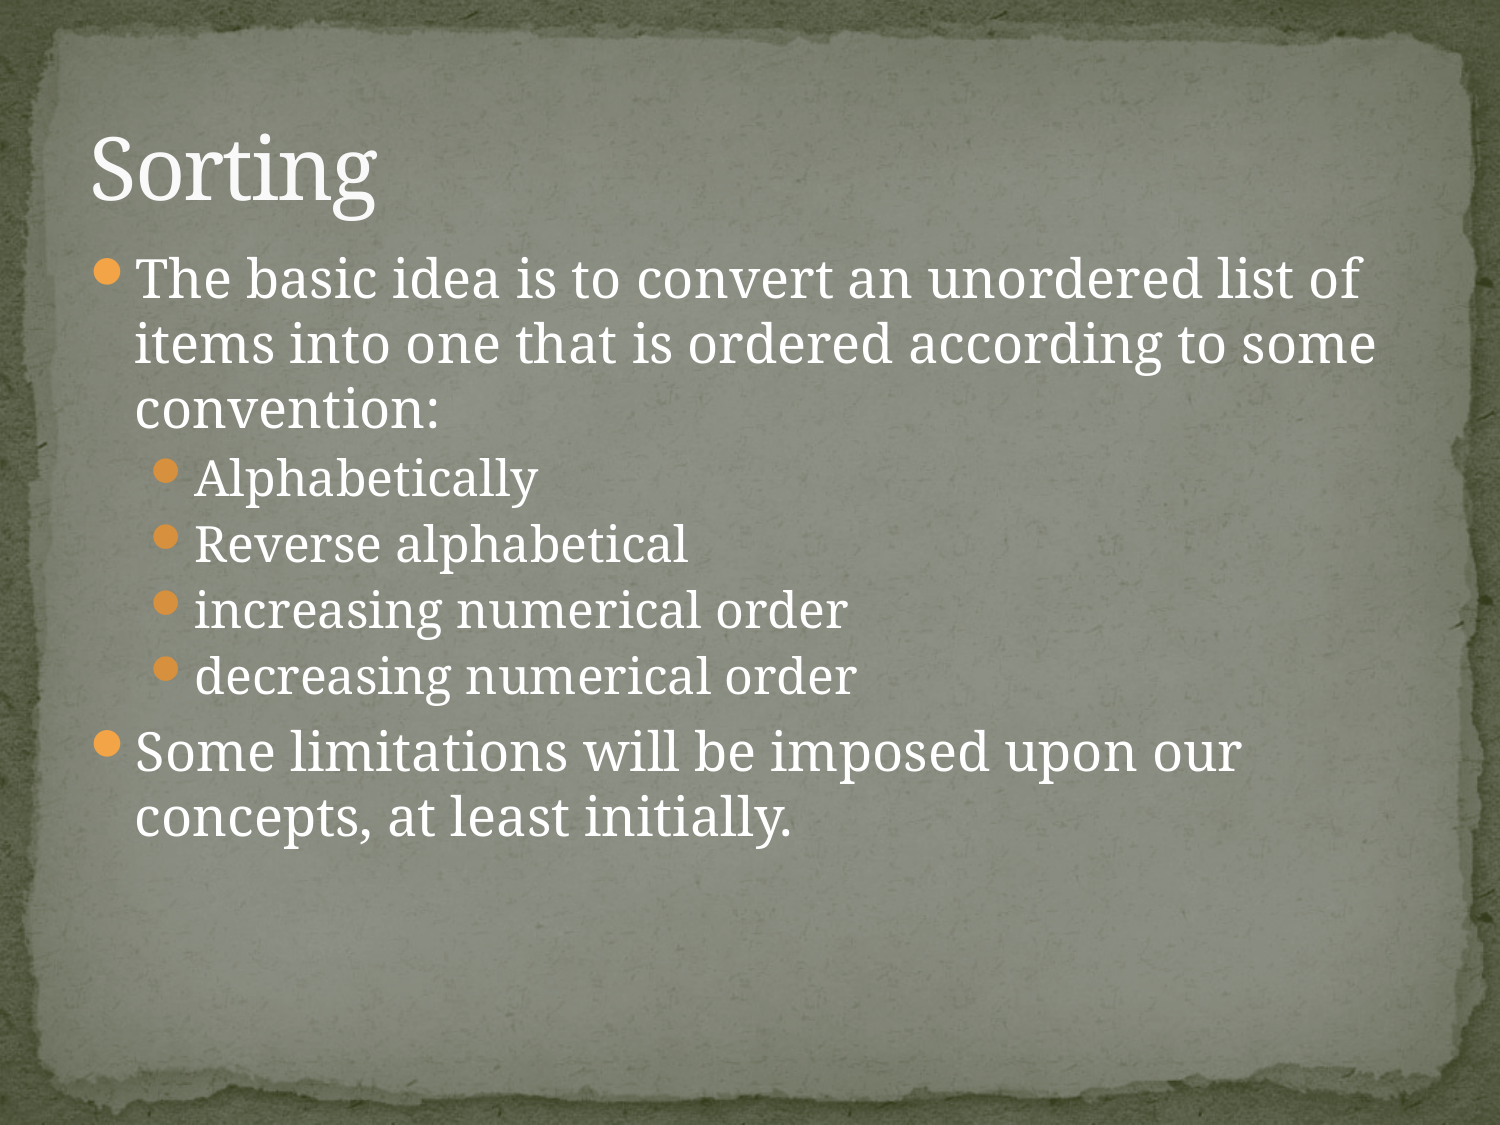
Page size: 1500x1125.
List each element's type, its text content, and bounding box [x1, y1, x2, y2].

title Sorting [74, 24, 1425, 225]
list The basic idea is to convert an unordered list of items into one that is ordered according to some convention: Alphabetically Reverse alphabetical increasing numerical order decreasing numerical order Some limitations will be imposed upon our concepts, at least initially. [75, 237, 1425, 1005]
